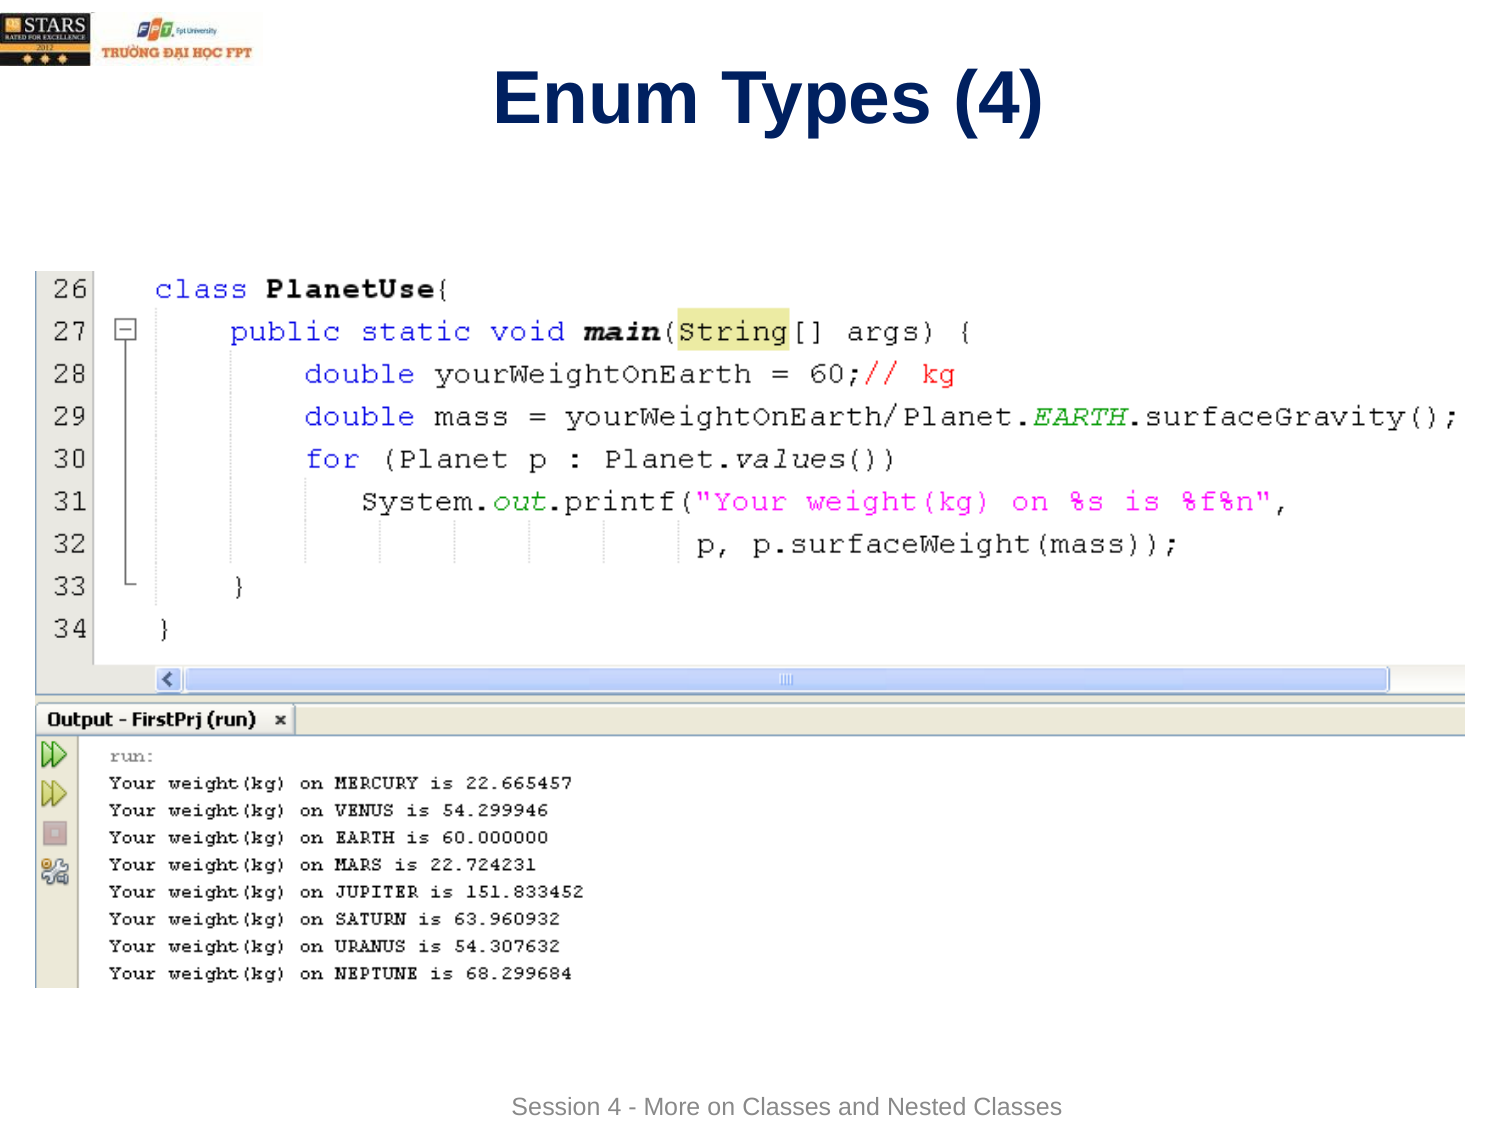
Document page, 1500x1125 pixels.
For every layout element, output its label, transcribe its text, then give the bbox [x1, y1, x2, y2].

footer Session 4 - More on Classes and Nested Classes [337, 1084, 1238, 1125]
picture [34, 271, 1465, 988]
picture [0, 12, 263, 66]
title Enum Types (4) [162, 37, 1375, 150]
